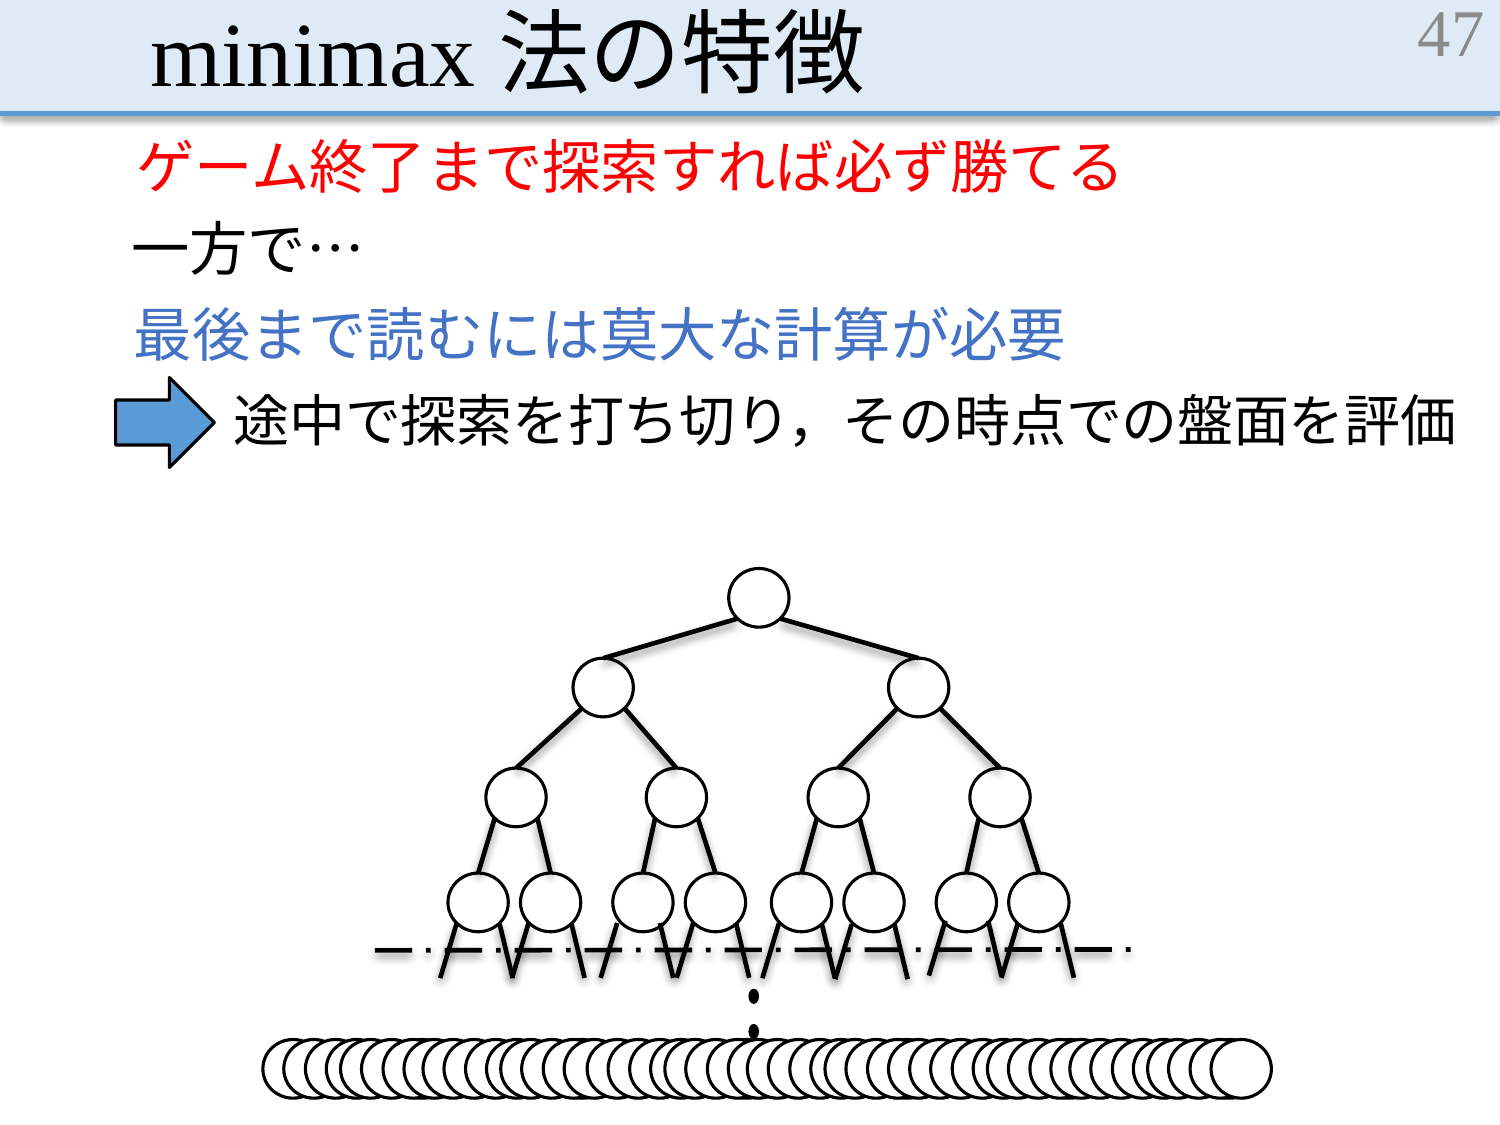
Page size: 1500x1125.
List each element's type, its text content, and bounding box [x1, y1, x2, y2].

slide_number 47 [1162, 0, 1500, 60]
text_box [439, 567, 1075, 1038]
text_box [114, 376, 216, 469]
title minimax法の特徴 [135, 0, 1373, 114]
text_box ゲーム終了まで探索すれば必ず勝てる [136, 131, 1133, 218]
text_box 一方で… [131, 213, 1071, 293]
text_box 途中で探索を打ち切り，その時点での盤面を評価 [233, 385, 1500, 468]
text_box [262, 1038, 1272, 1099]
text_box 最後まで読むには莫大な計算が必要 [133, 298, 1073, 378]
